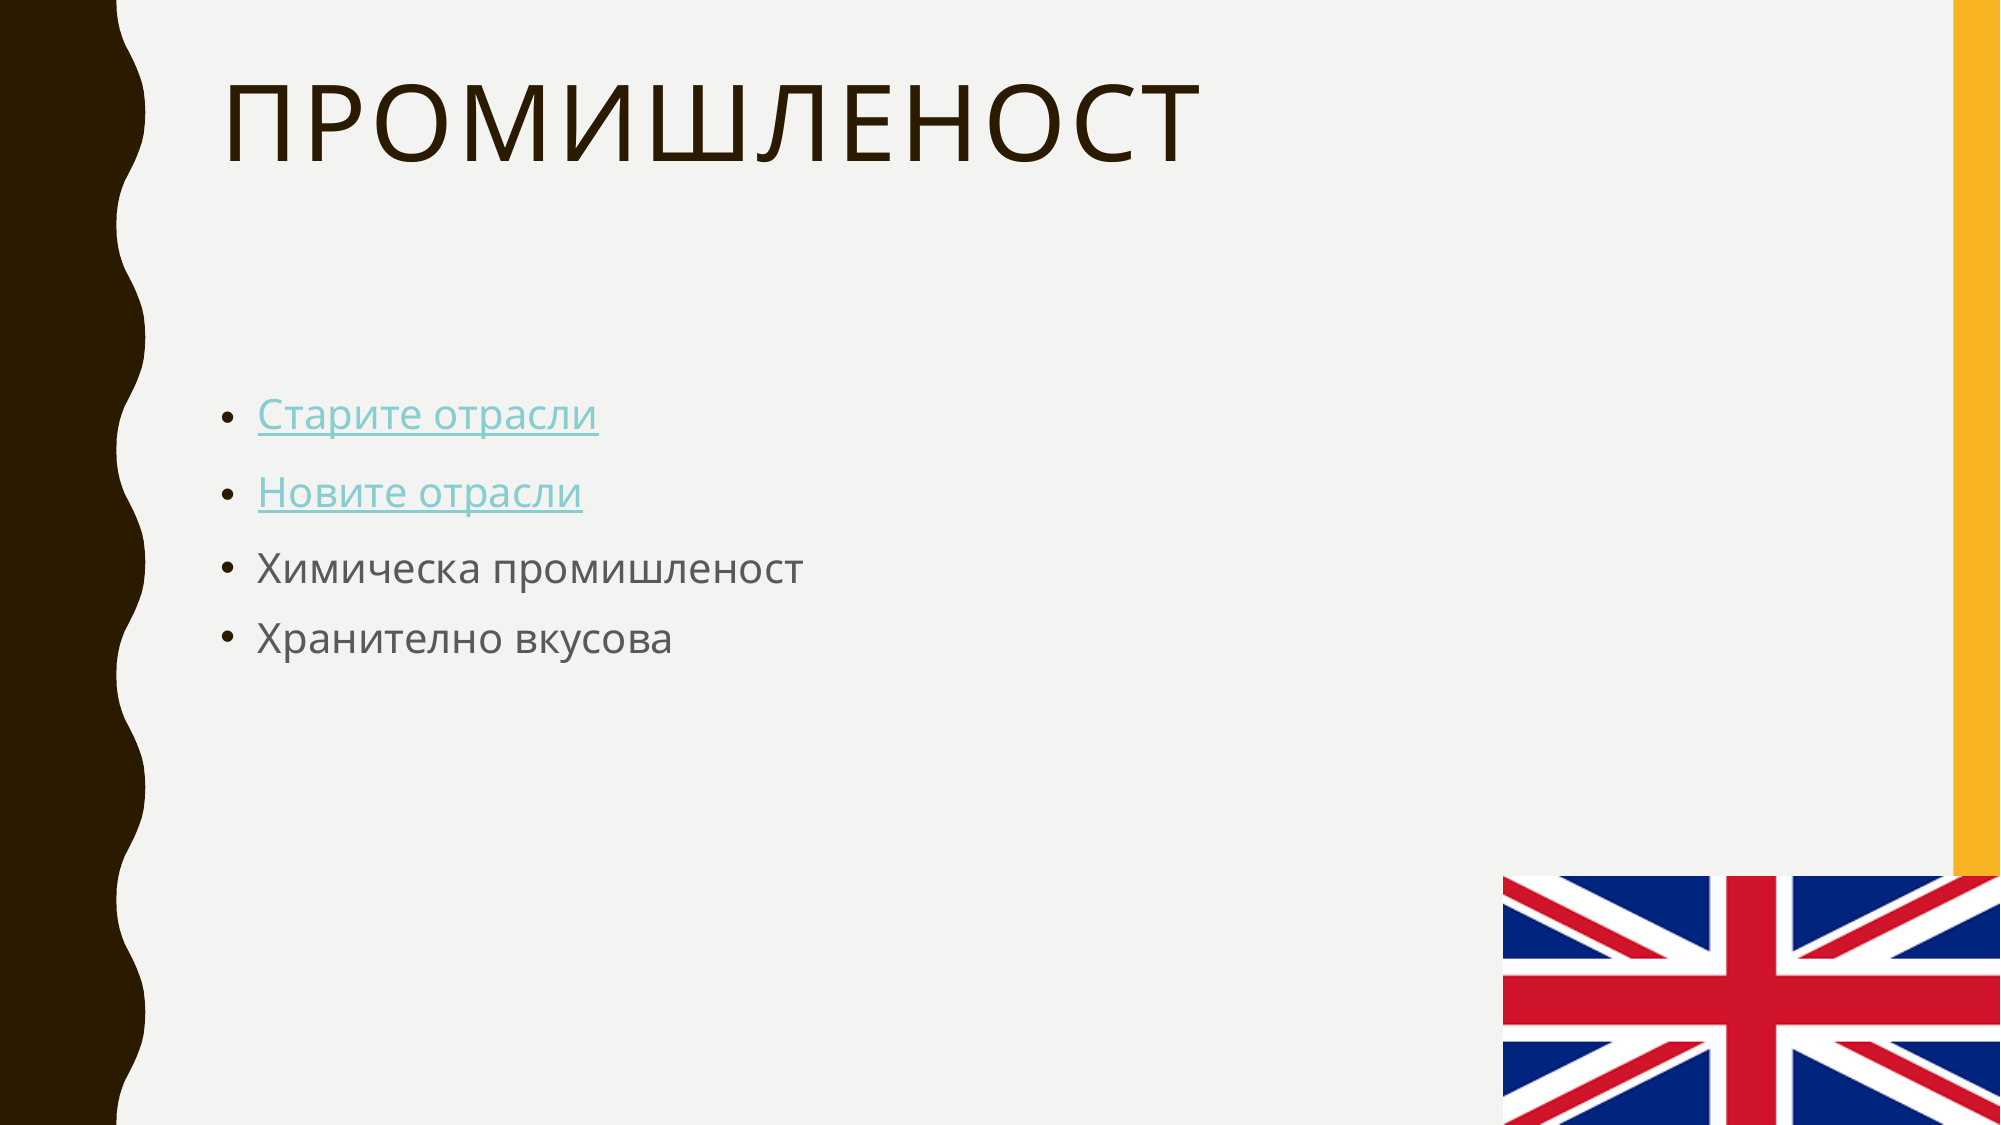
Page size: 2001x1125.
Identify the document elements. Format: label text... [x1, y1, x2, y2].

picture [1503, 876, 2000, 1125]
title Промишленост [205, 62, 1875, 308]
list Старите отрасли Новите отрасли Химическа промишленост Хранително вкусова [205, 375, 1875, 965]
